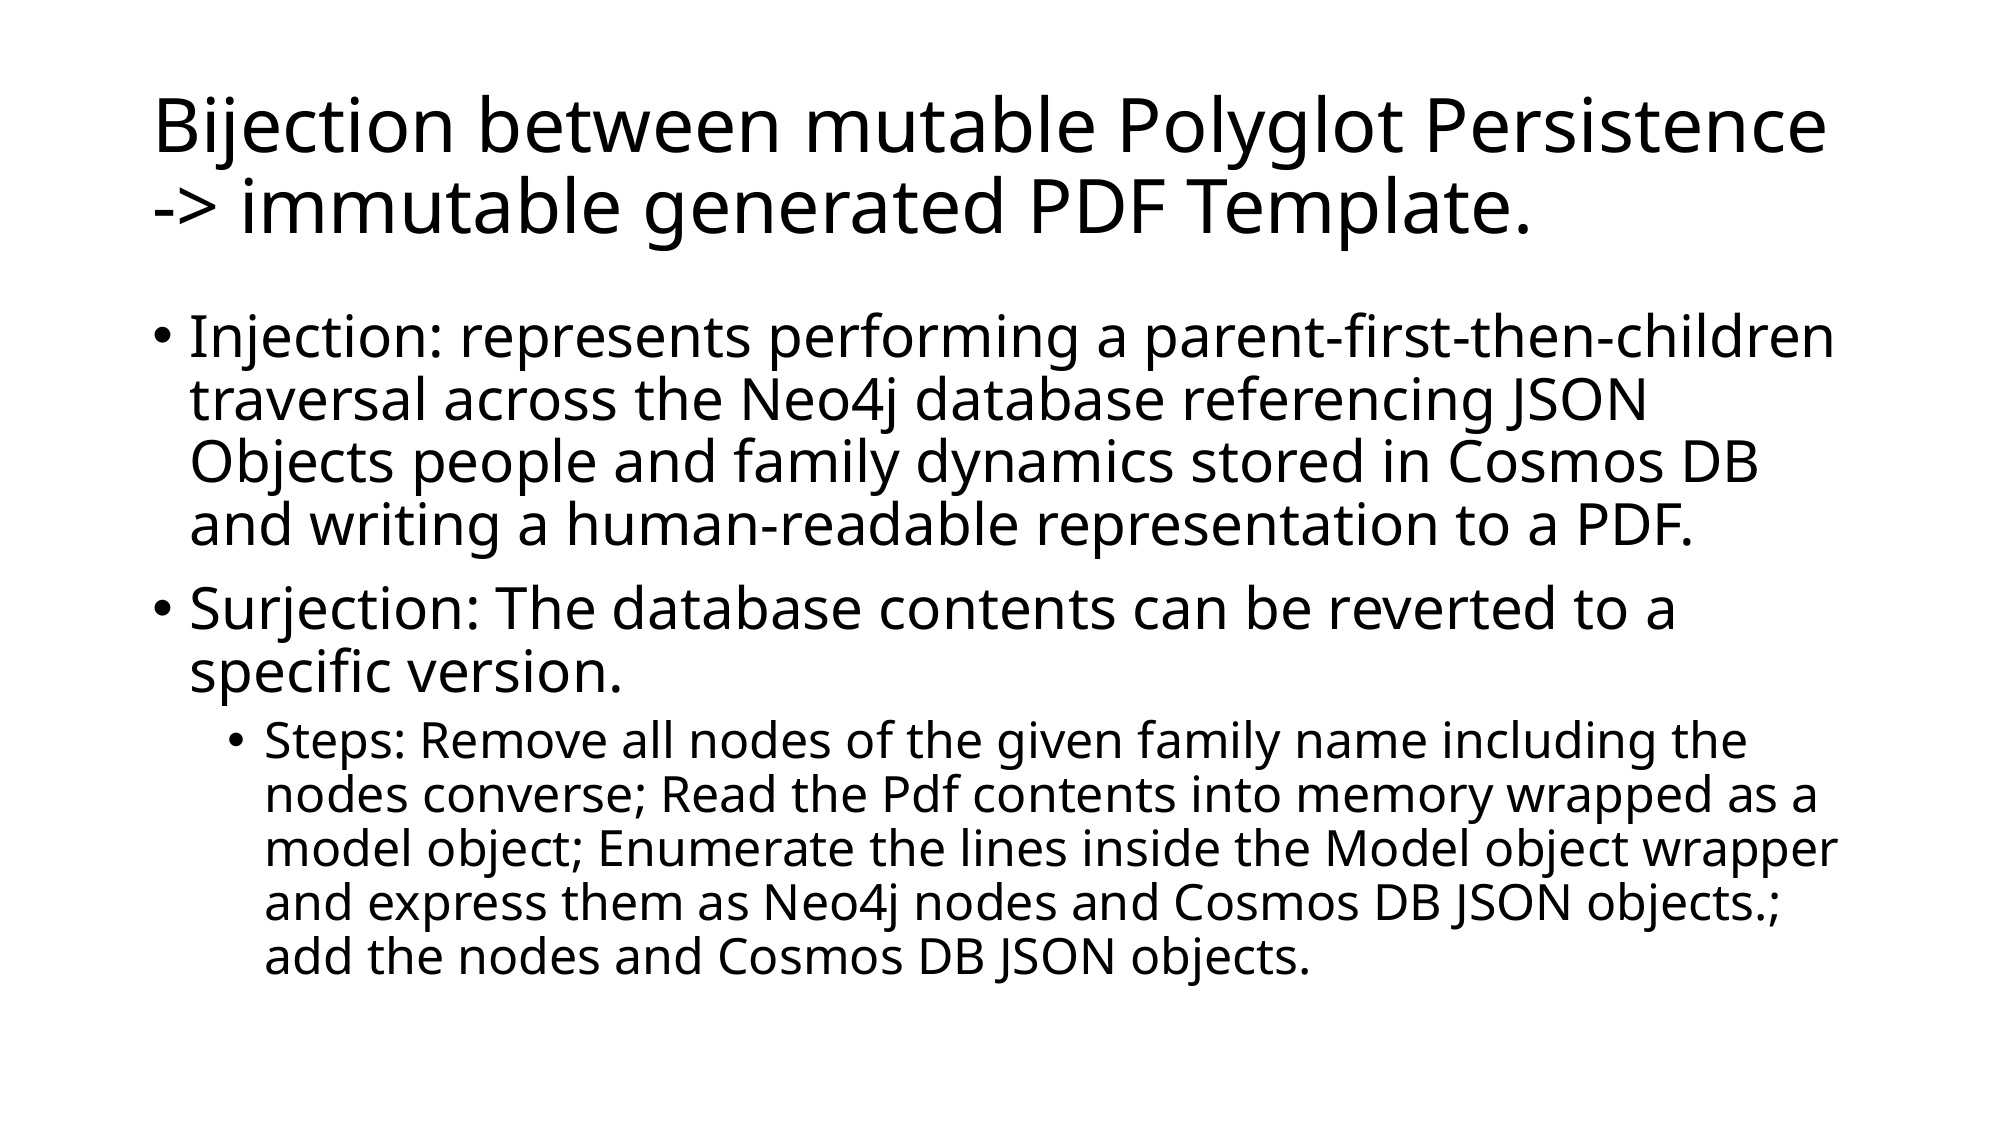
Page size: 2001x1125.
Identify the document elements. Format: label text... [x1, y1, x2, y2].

list Injection: represents performing a parent-first-then-children traversal across the Neo4j database referencing JSON Objects people and family dynamics stored in Cosmos DB and writing a human-readable representation to a PDF. Surjection: The database contents can be reverted to a specific version. Steps: Remove all nodes of the given family name including the nodes converse; Read the Pdf contents into memory wrapped as a model object; Enumerate the lines inside the Model object wrapper and express them as Neo4j nodes and Cosmos DB JSON objects.; add the nodes and Cosmos DB JSON objects. [137, 299, 1863, 1014]
title Bijection between mutable Polyglot Persistence -> immutable generated PDF Template. [137, 59, 1863, 278]
